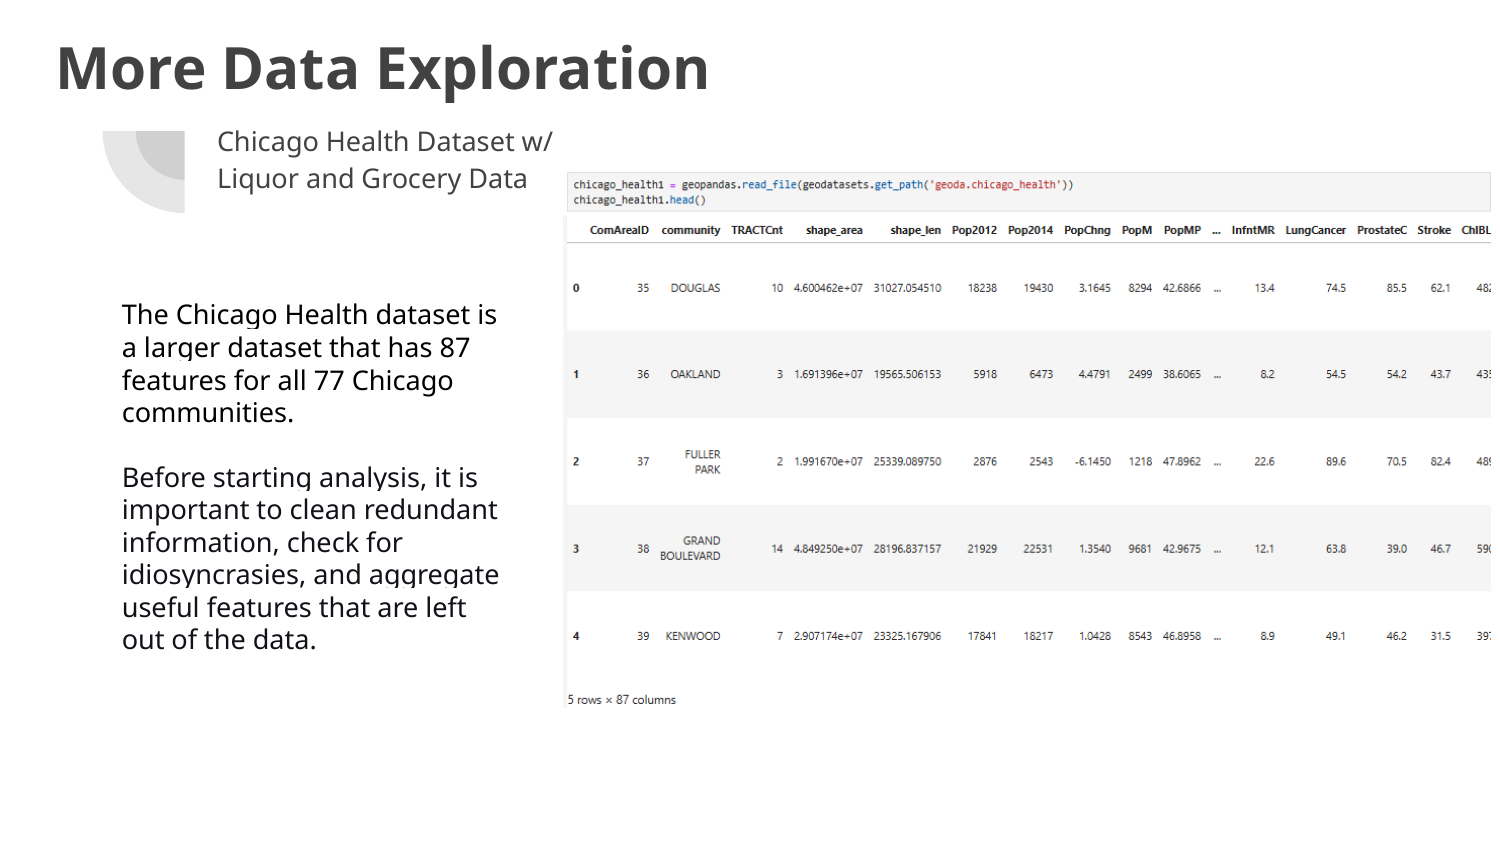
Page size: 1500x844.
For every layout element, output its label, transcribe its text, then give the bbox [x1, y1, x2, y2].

text_box Chicago Health Dataset w/ Liquor and Grocery Data [127, 104, 620, 209]
title More Data Exploration [40, 16, 1194, 181]
text_box The Chicago Health dataset is a larger dataset that has 87 features for all 77 Chicago communities. Before starting analysis, it is important to clean redundant information, check for idiosyncrasies, and aggregate useful features that are left out of the data. [106, 282, 521, 762]
picture [563, 165, 1494, 708]
